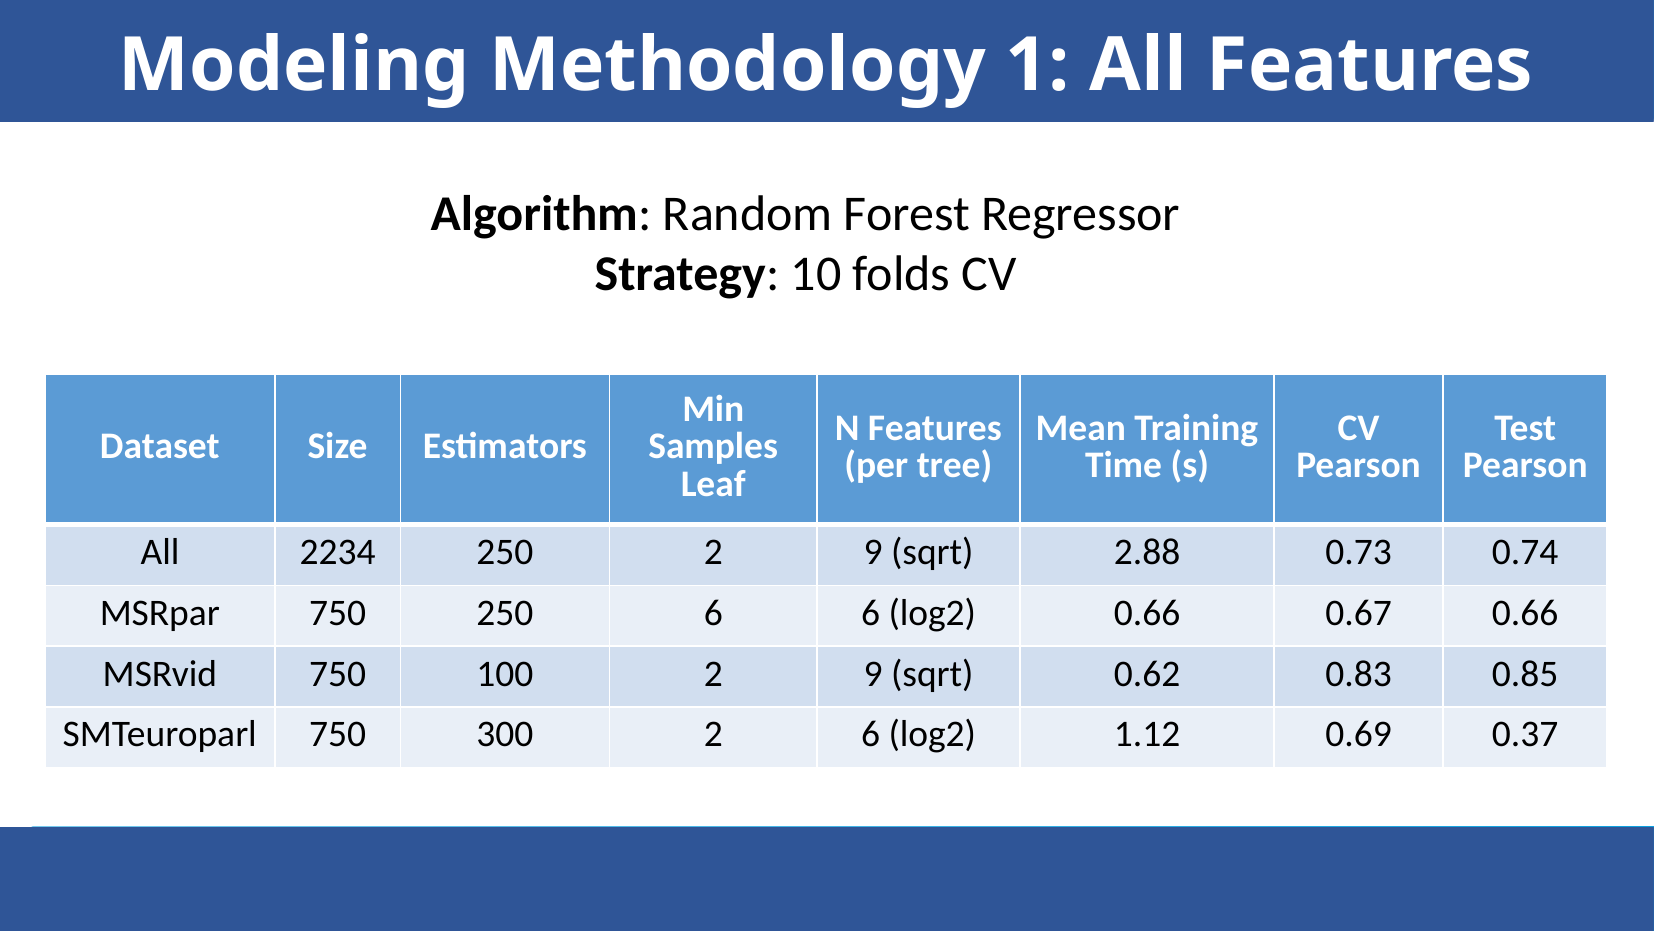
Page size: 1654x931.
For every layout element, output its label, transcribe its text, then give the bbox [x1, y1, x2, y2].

table_cell 750 [276, 586, 400, 645]
table_header Size [276, 375, 400, 522]
table_cell 2 [610, 647, 816, 706]
table_cell 0.62 [1021, 647, 1273, 706]
text_box [0, 0, 1654, 122]
table_header Test Pearson [1444, 375, 1606, 522]
table_cell SMTeuroparl [46, 708, 274, 767]
table_cell 0.69 [1275, 708, 1442, 767]
text_box Modeling Methodology 1: All Features [59, 15, 1595, 106]
table_cell 0.73 [1275, 527, 1442, 585]
table_cell 0.66 [1444, 586, 1606, 645]
table_cell 6 [610, 586, 816, 645]
table_cell 250 [401, 527, 609, 585]
table_cell 0.83 [1275, 647, 1442, 706]
table_cell 6 (log2) [818, 586, 1019, 645]
table_cell 100 [401, 647, 609, 706]
table_cell 1.12 [1021, 708, 1273, 767]
table_cell 0.66 [1021, 586, 1273, 645]
table_cell 750 [276, 708, 400, 767]
table_header N Features (per tree) [818, 375, 1019, 522]
text_box [0, 827, 1654, 931]
table_cell 300 [401, 708, 609, 767]
table_header CV Pearson [1275, 375, 1442, 522]
table_cell 2 [610, 708, 816, 767]
table_cell All [46, 527, 274, 585]
table_header Dataset [46, 375, 274, 522]
table_cell 2 [610, 527, 816, 585]
table_cell 2234 [276, 527, 400, 585]
table_cell 0.67 [1275, 586, 1442, 645]
table_cell 0.37 [1444, 708, 1606, 767]
table_cell 250 [401, 586, 609, 645]
table_cell 0.74 [1444, 527, 1606, 585]
table_cell 0.85 [1444, 647, 1606, 706]
table_cell 2.88 [1021, 527, 1273, 585]
table_header Mean Training Time (s) [1021, 375, 1273, 522]
table_header Estimators [401, 375, 609, 522]
table_cell 6 (log2) [818, 708, 1019, 767]
text_box Algorithm: Random Forest Regressor Strategy: 10 folds CV [46, 173, 1565, 309]
table_cell 9 (sqrt) [818, 527, 1019, 585]
table_header Min Samples Leaf [610, 375, 816, 522]
table_cell 750 [276, 647, 400, 706]
table_cell MSRvid [46, 647, 274, 706]
table_cell 9 (sqrt) [818, 647, 1019, 706]
table_cell MSRpar [46, 586, 274, 645]
